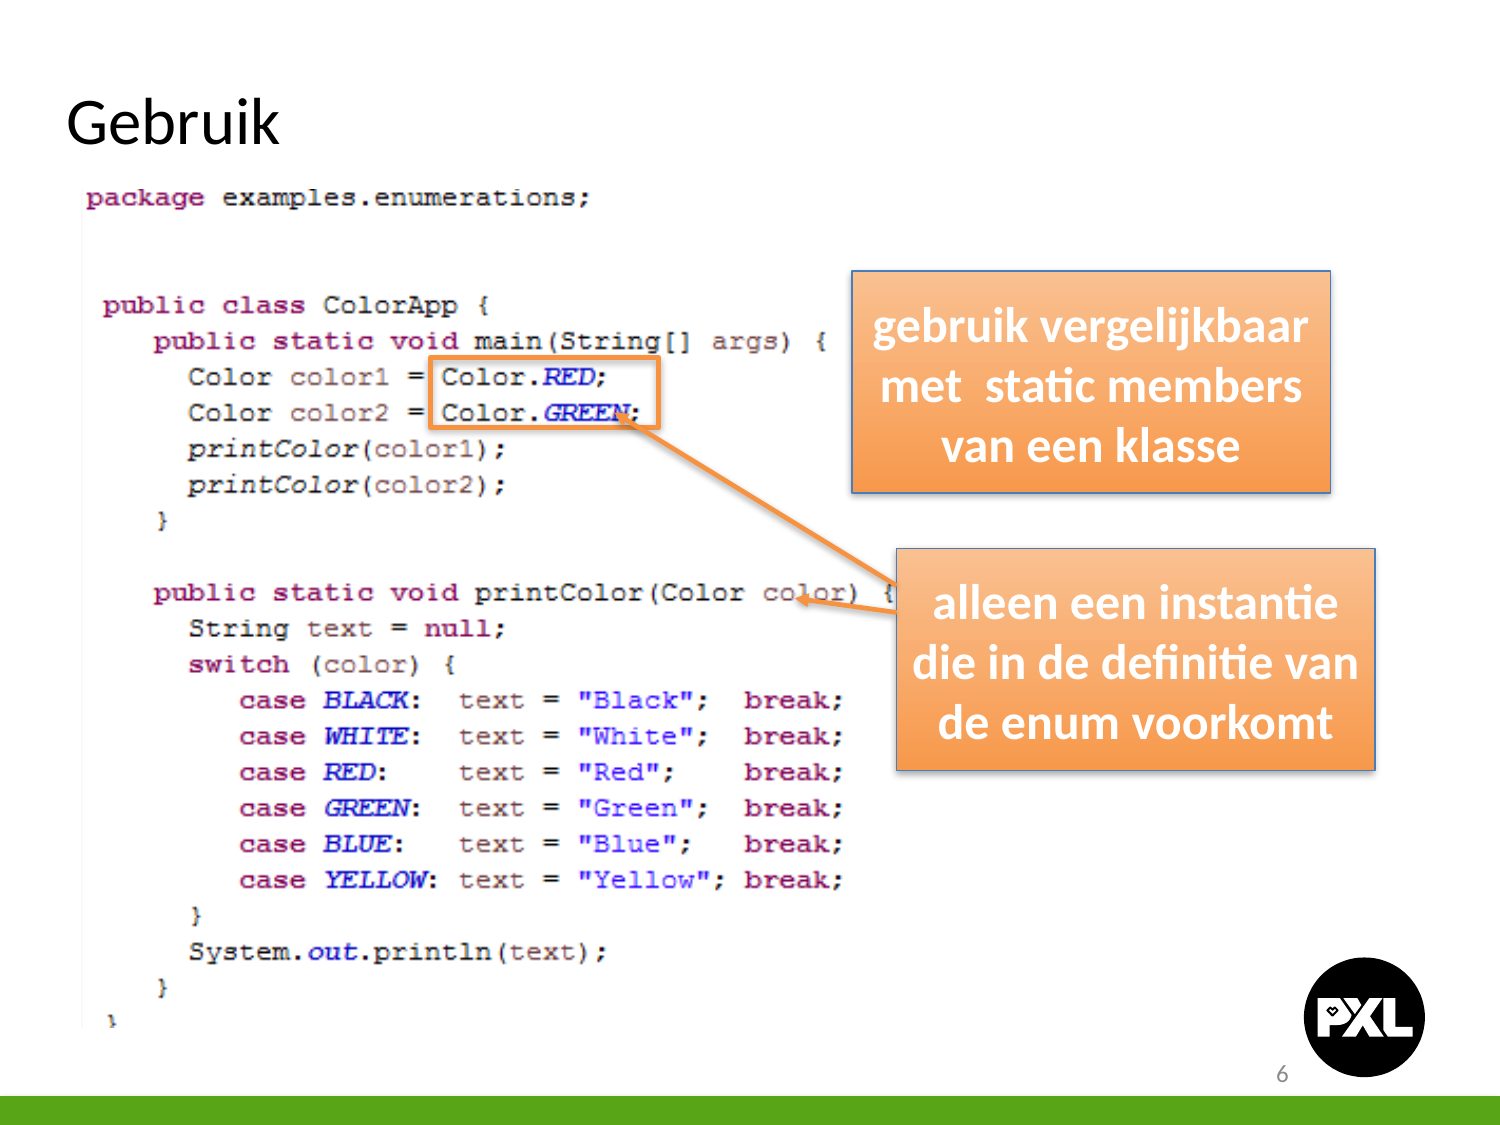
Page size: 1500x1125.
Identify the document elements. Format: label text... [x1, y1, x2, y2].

text_box gebruik vergelijkbaar met static members van een klasse [928, 270, 1331, 494]
picture [80, 189, 924, 1028]
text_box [614, 412, 897, 586]
slide_number 6 [1074, 1042, 1304, 1103]
text_box alleen een instantie die in de definitie van de enum voorkomt [928, 548, 1376, 771]
list Gebruik [51, 70, 1402, 813]
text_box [794, 597, 897, 613]
